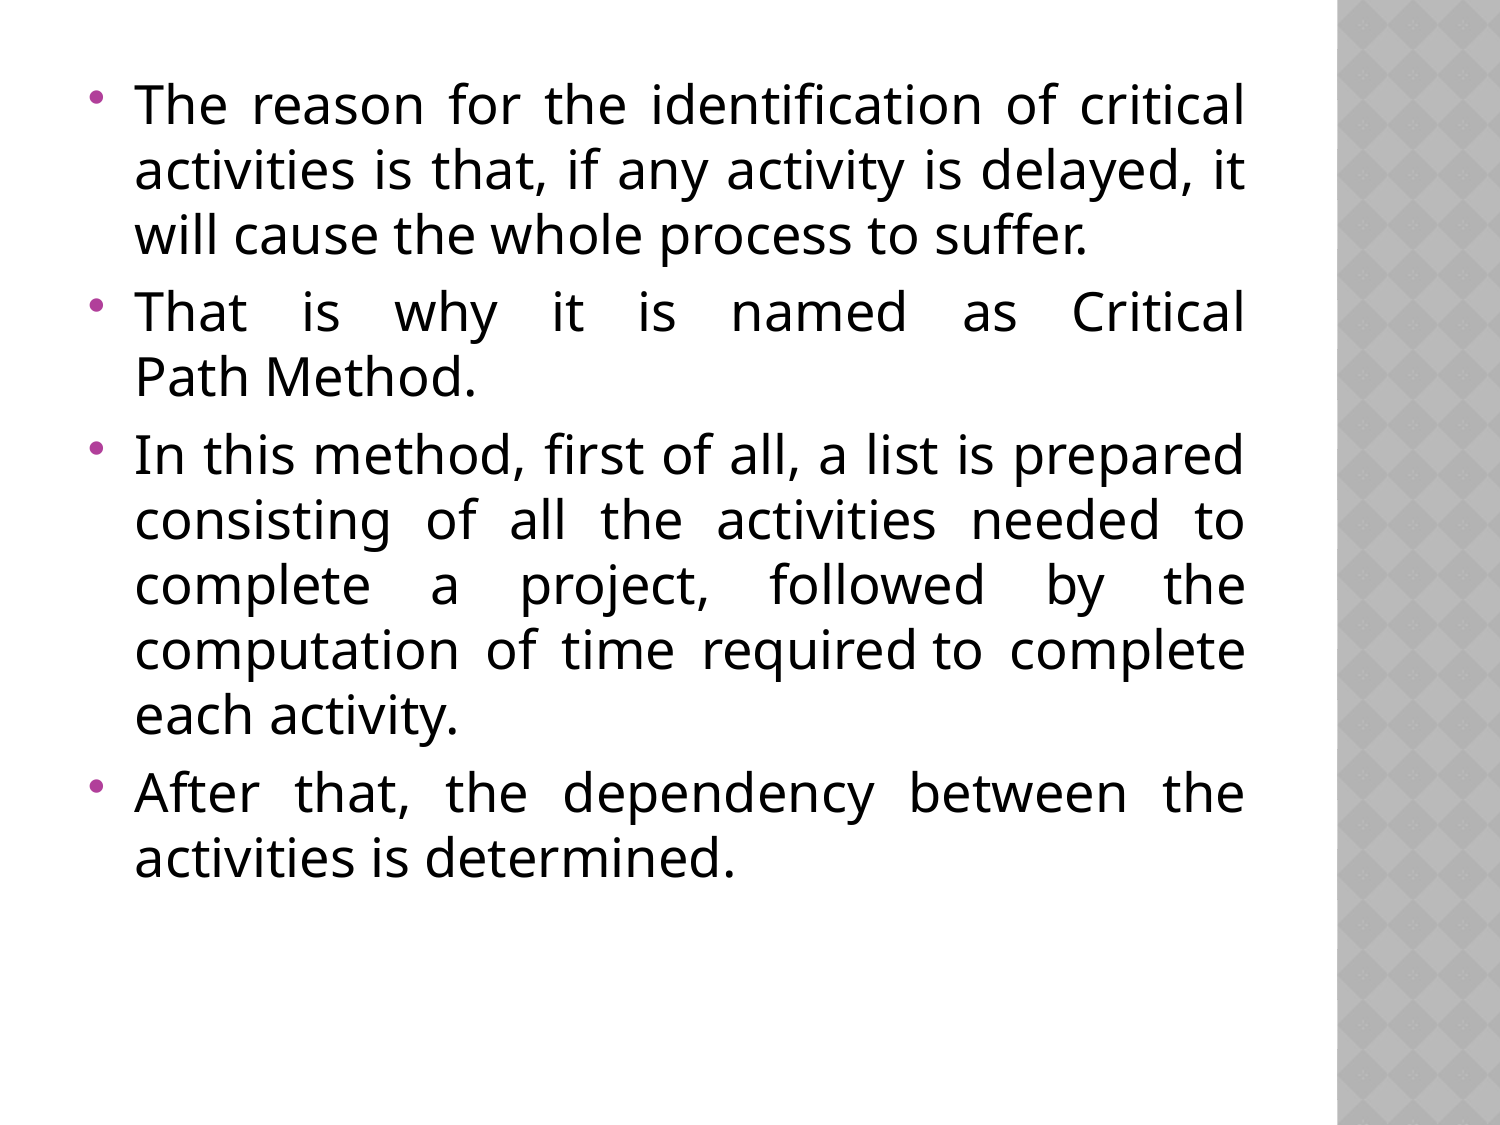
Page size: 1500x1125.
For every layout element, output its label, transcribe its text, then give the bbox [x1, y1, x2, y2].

list The reason for the identification of critical activities is that, if any activity is delayed, it will cause the whole process to suffer. That is why it is named as Critical Path Method. In this method, first of all, a list is prepared consisting of all the activities needed to complete a project, followed by the computation of time required to complete each activity. After that, the dependency between the activities is determined. [75, 62, 1263, 1059]
